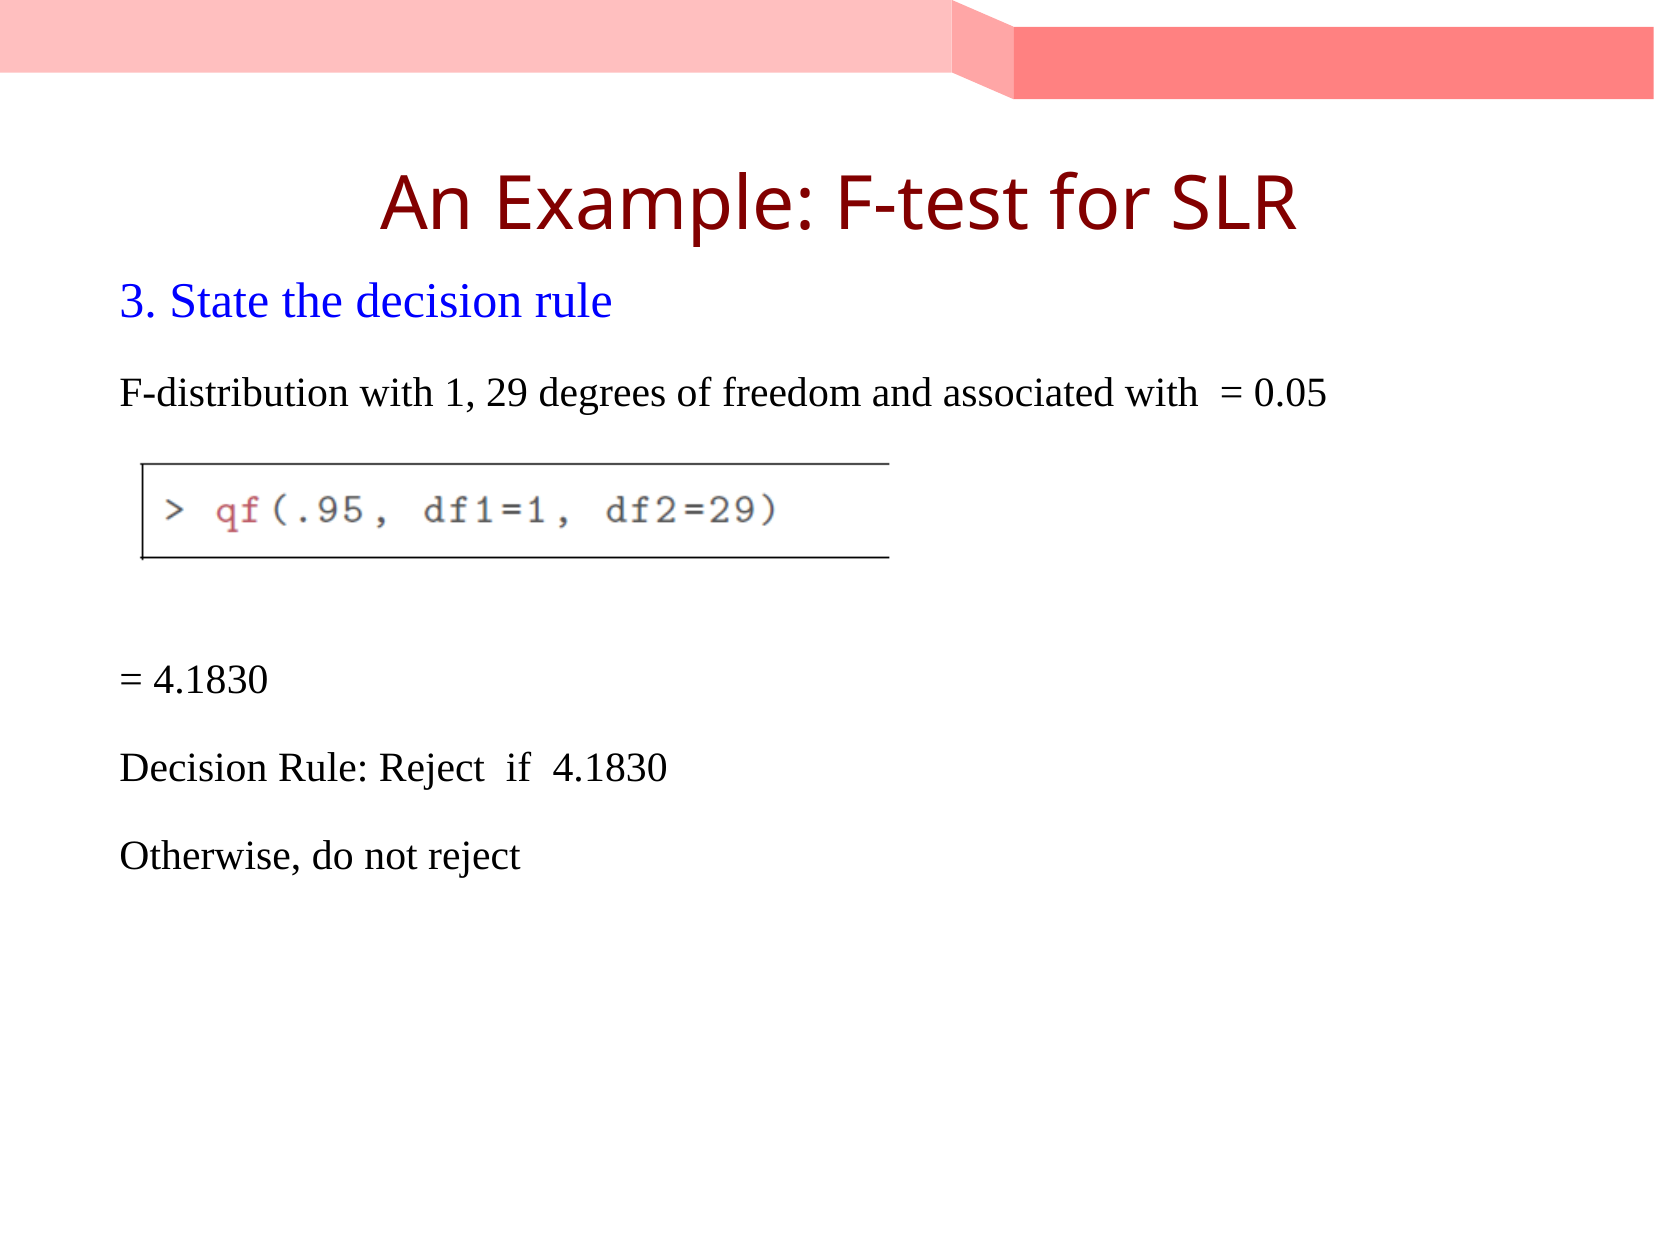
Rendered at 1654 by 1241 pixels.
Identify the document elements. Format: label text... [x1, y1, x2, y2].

picture [126, 452, 890, 578]
title An Example: F-test for SLR [201, 88, 1477, 295]
